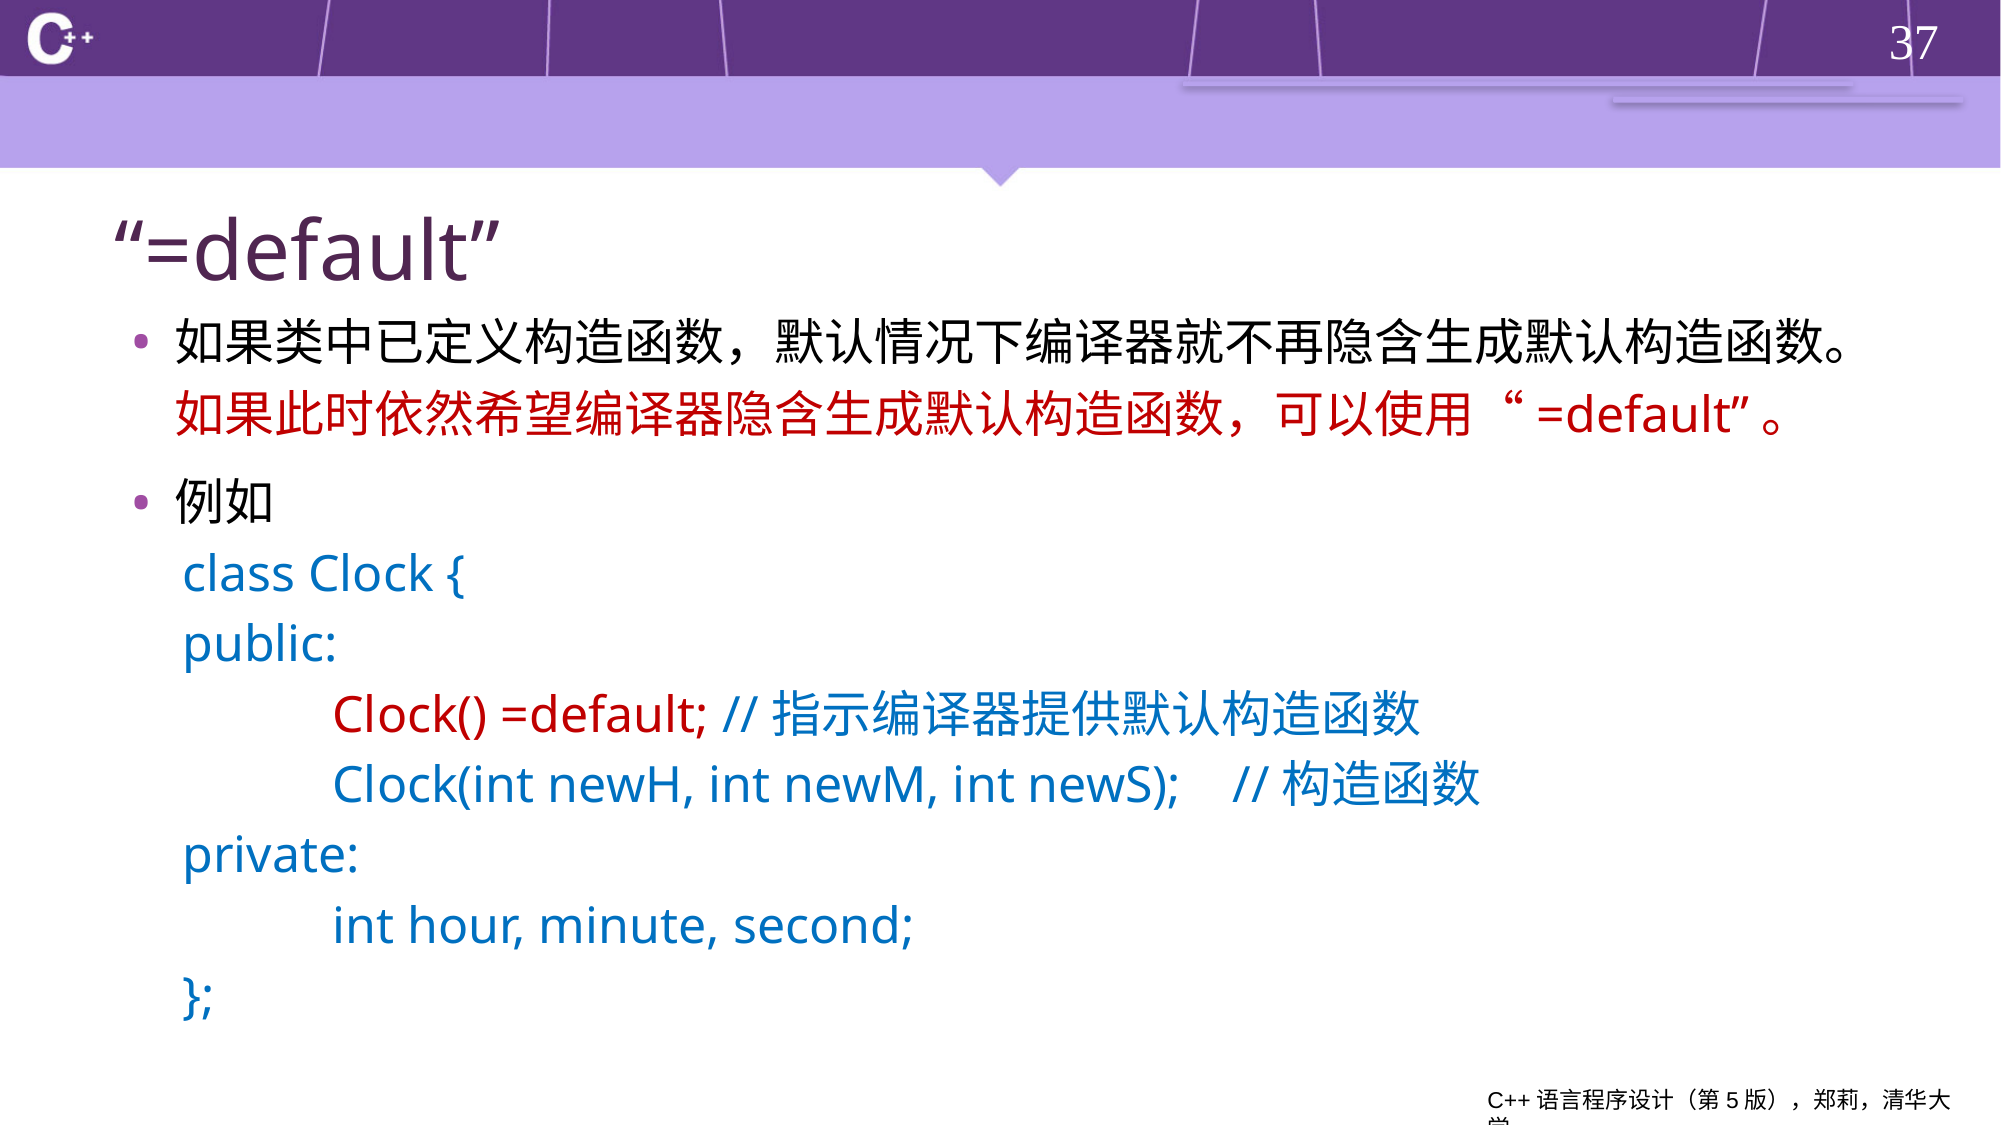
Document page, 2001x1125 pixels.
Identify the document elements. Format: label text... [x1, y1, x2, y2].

list 如果类中已定义构造函数，默认情况下编译器就不再隐含生成默认构造函数。如果此时依然希望编译器隐含生成默认构造函数，可以使用“=default”。 例如 class Clock { public: Clock() =default; //指示编译器提供默认构造函数 Clock(int newH, int newM, int newS); //构造函数 private: int hour, minute, second; }; [99, 290, 1910, 1035]
title “=default” [99, 172, 1901, 290]
picture [0, 0, 2001, 1125]
